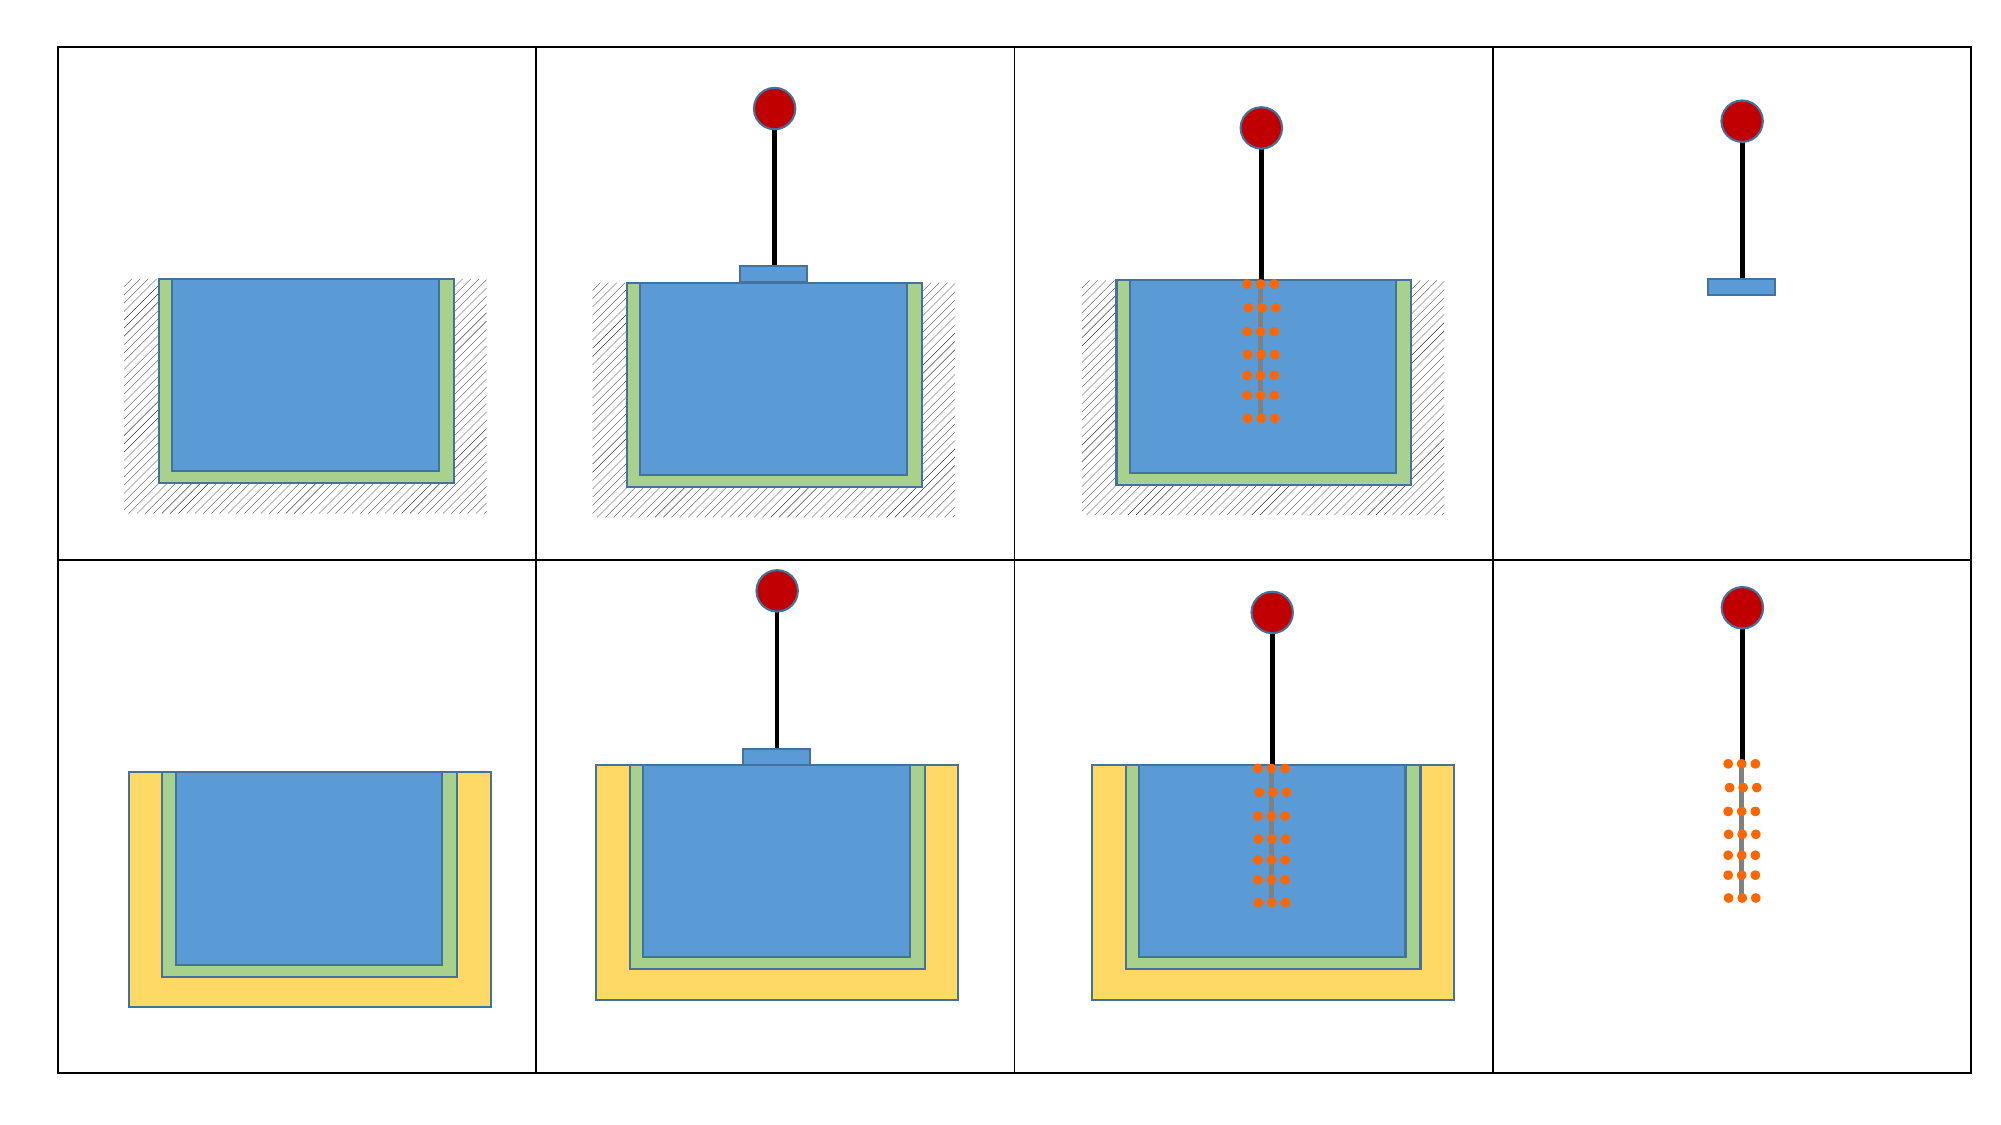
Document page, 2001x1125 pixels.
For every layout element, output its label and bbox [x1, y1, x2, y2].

text_box [1091, 591, 1455, 1000]
text_box [1721, 587, 1764, 902]
table_cell [537, 561, 1014, 1072]
table_header [1494, 48, 1970, 559]
table_cell [1015, 561, 1492, 1072]
table_cell [1494, 561, 1970, 1072]
text_box [1707, 100, 1775, 296]
text_box [128, 772, 492, 1007]
table_header [1015, 48, 1492, 559]
table_header [537, 48, 1014, 559]
text_box [592, 87, 956, 518]
text_box [595, 570, 959, 1000]
table_cell [59, 561, 535, 1072]
text_box [124, 278, 487, 514]
table_header [59, 48, 535, 559]
text_box [1081, 107, 1445, 516]
